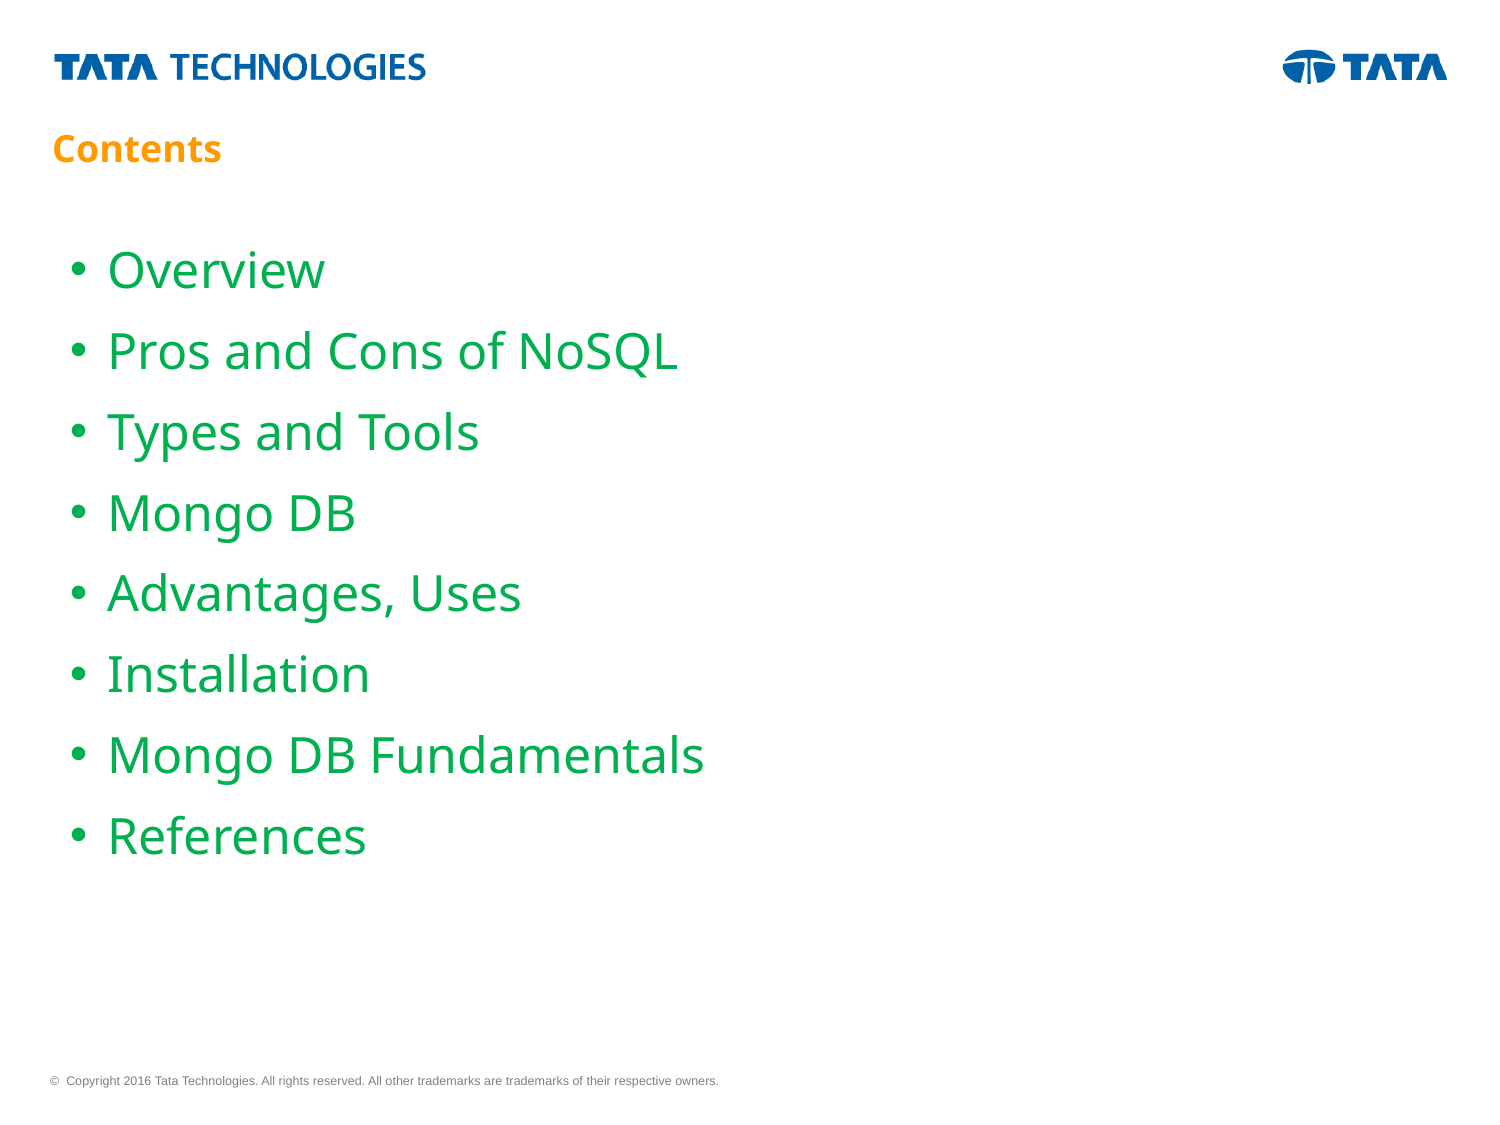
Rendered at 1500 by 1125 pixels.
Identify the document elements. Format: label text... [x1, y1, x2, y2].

picture [0, 0, 1500, 154]
title Contents [51, 124, 1428, 171]
text_box Overview Pros and Cons of NoSQL Types and Tools Mongo DB Advantages, Uses Installation Mongo DB Fundamentals References [69, 238, 1445, 946]
